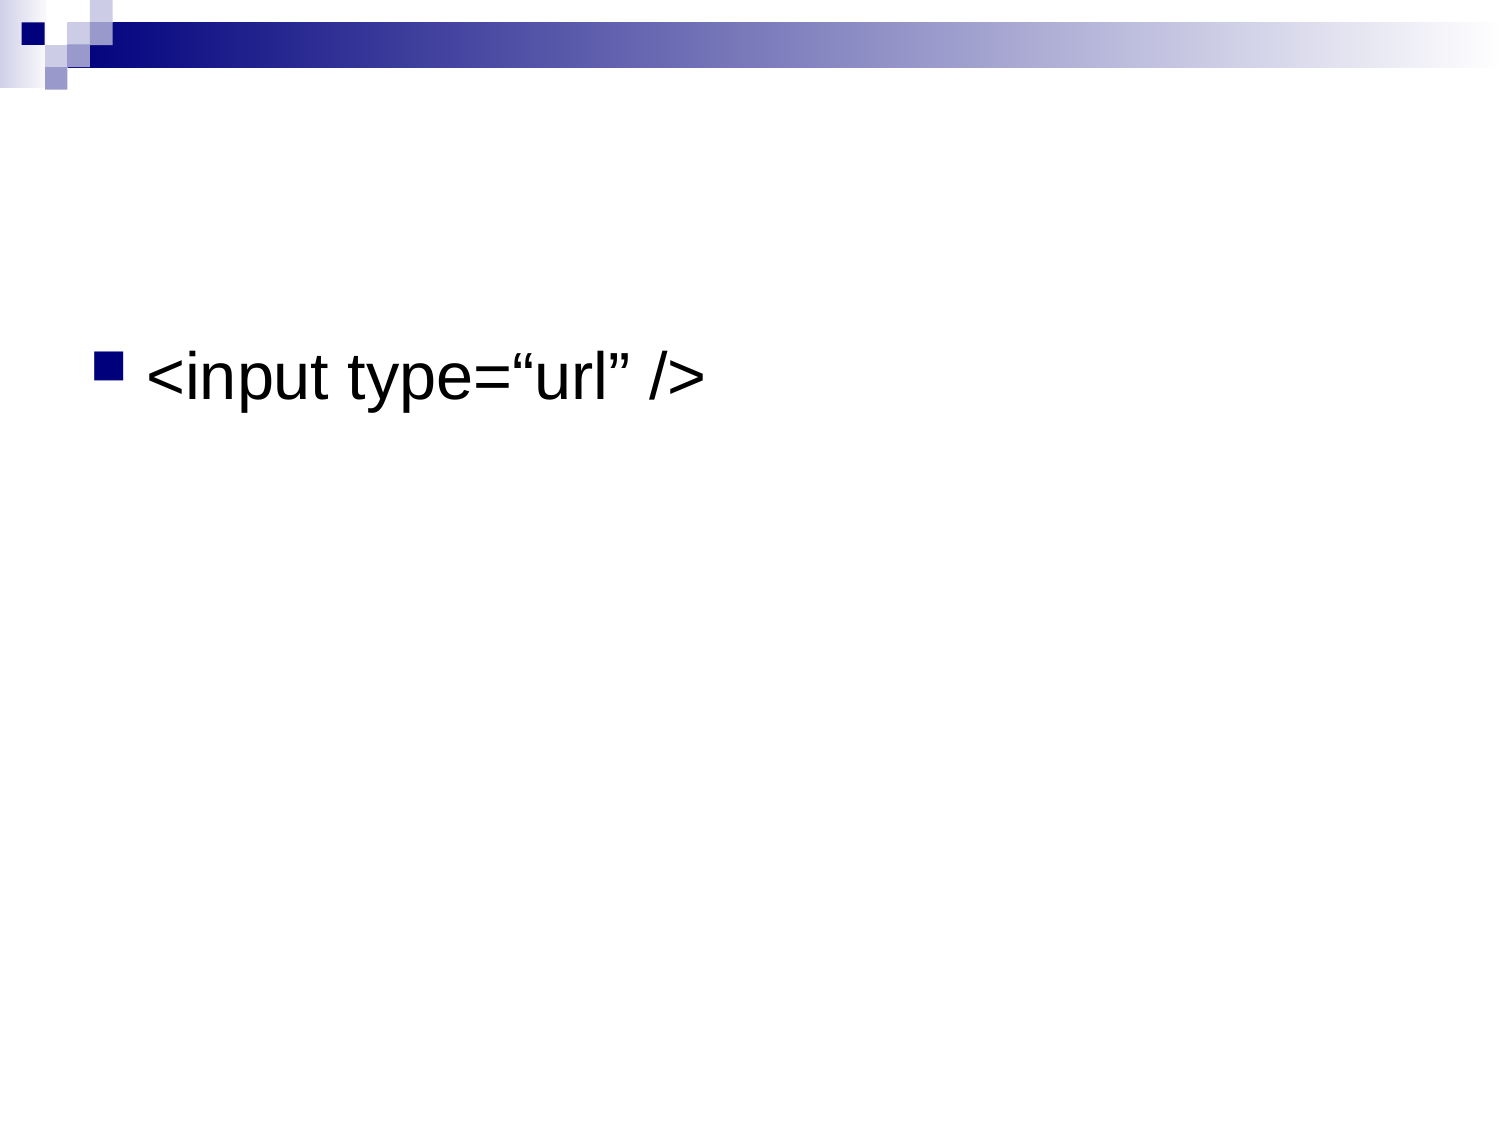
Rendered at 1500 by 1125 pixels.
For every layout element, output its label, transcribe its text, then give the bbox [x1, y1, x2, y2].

list <input type=“url” /> [74, 324, 1426, 963]
